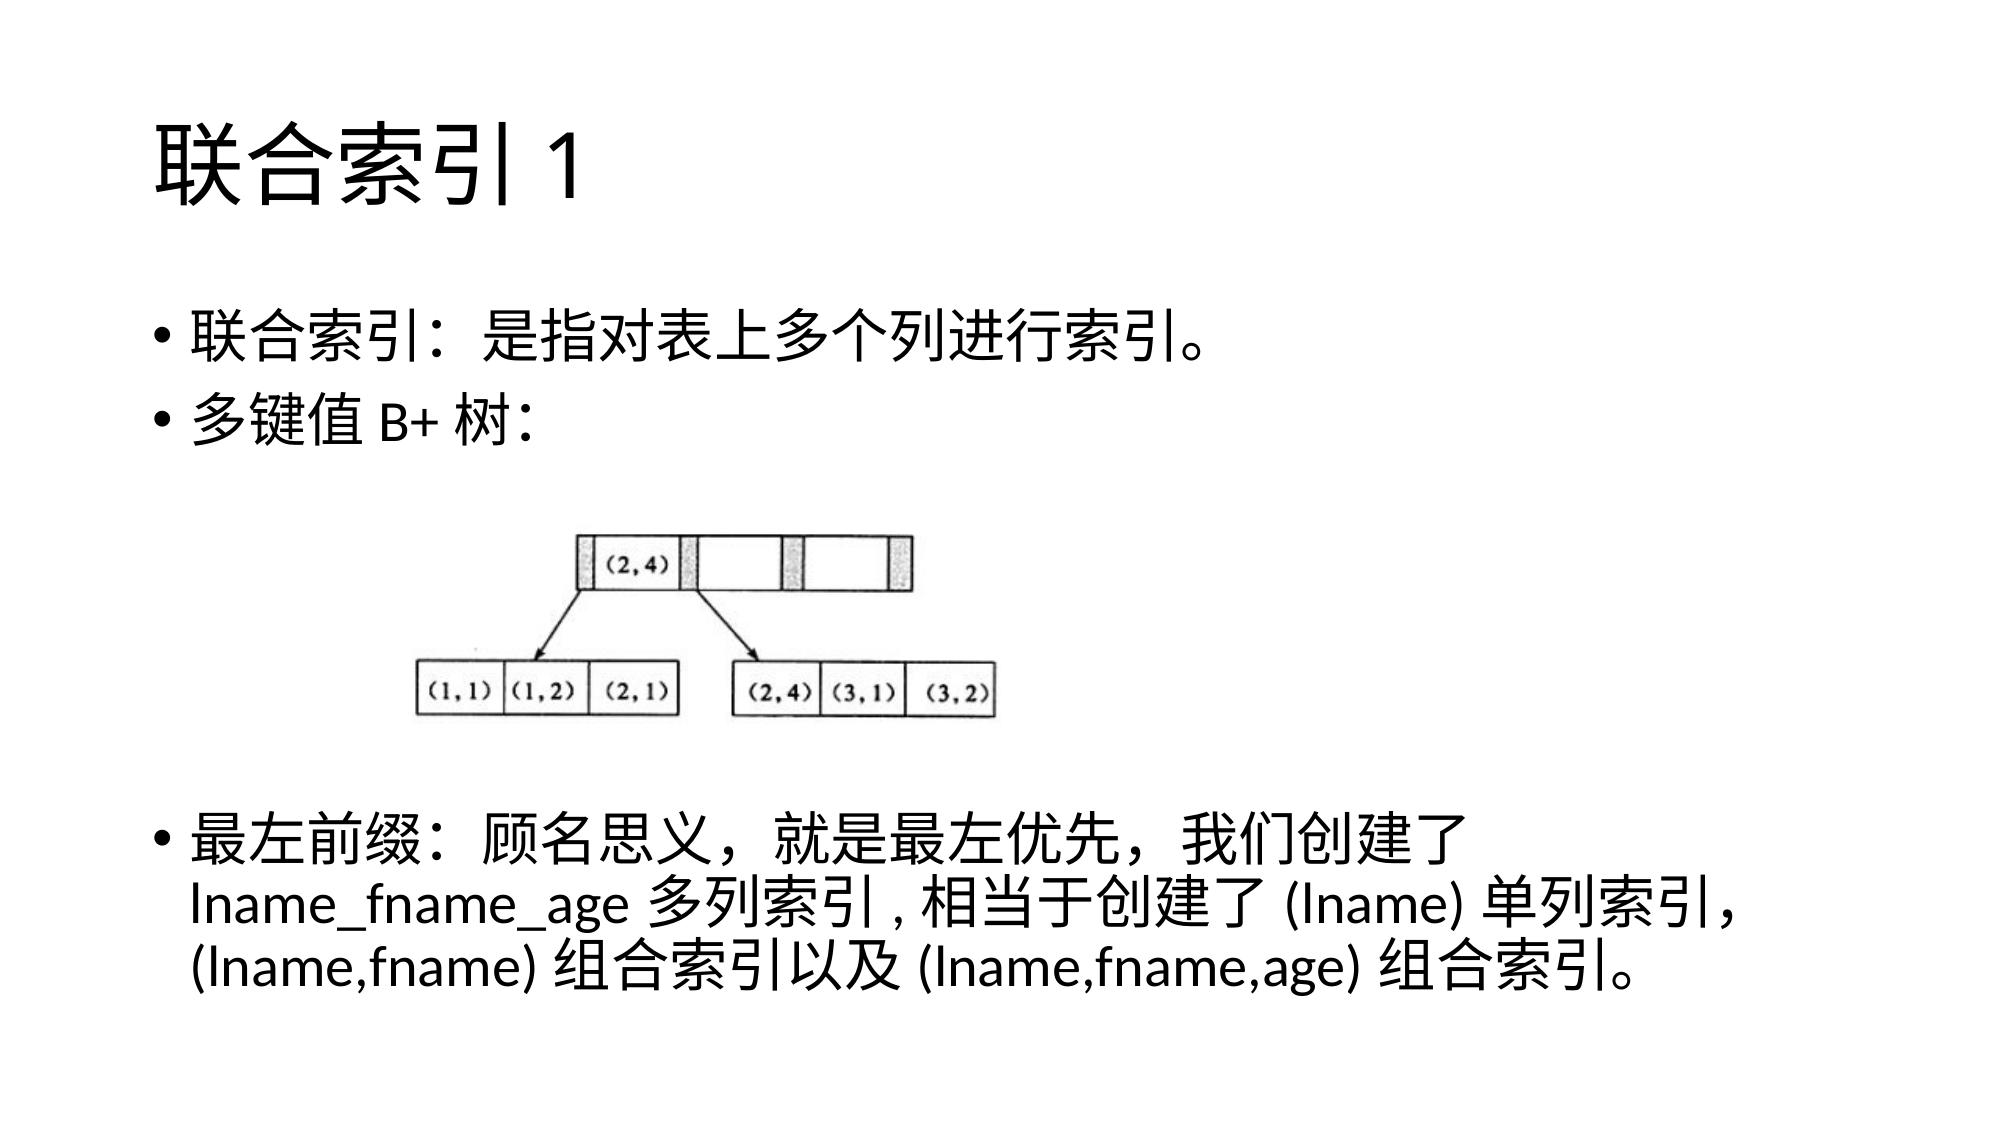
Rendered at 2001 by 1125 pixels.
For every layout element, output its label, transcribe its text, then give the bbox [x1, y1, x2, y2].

list 联合索引：是指对表上多个列进行索引。 多键值B+树： 最左前缀：顾名思义，就是最左优先，我们创建了lname_fname_age多列索引,相当于创建了(lname)单列索引，(lname,fname)组合索引以及(lname,fname,age)组合索引。 [137, 299, 1863, 1014]
picture [400, 522, 1034, 727]
title 联合索引1 [137, 59, 1863, 278]
